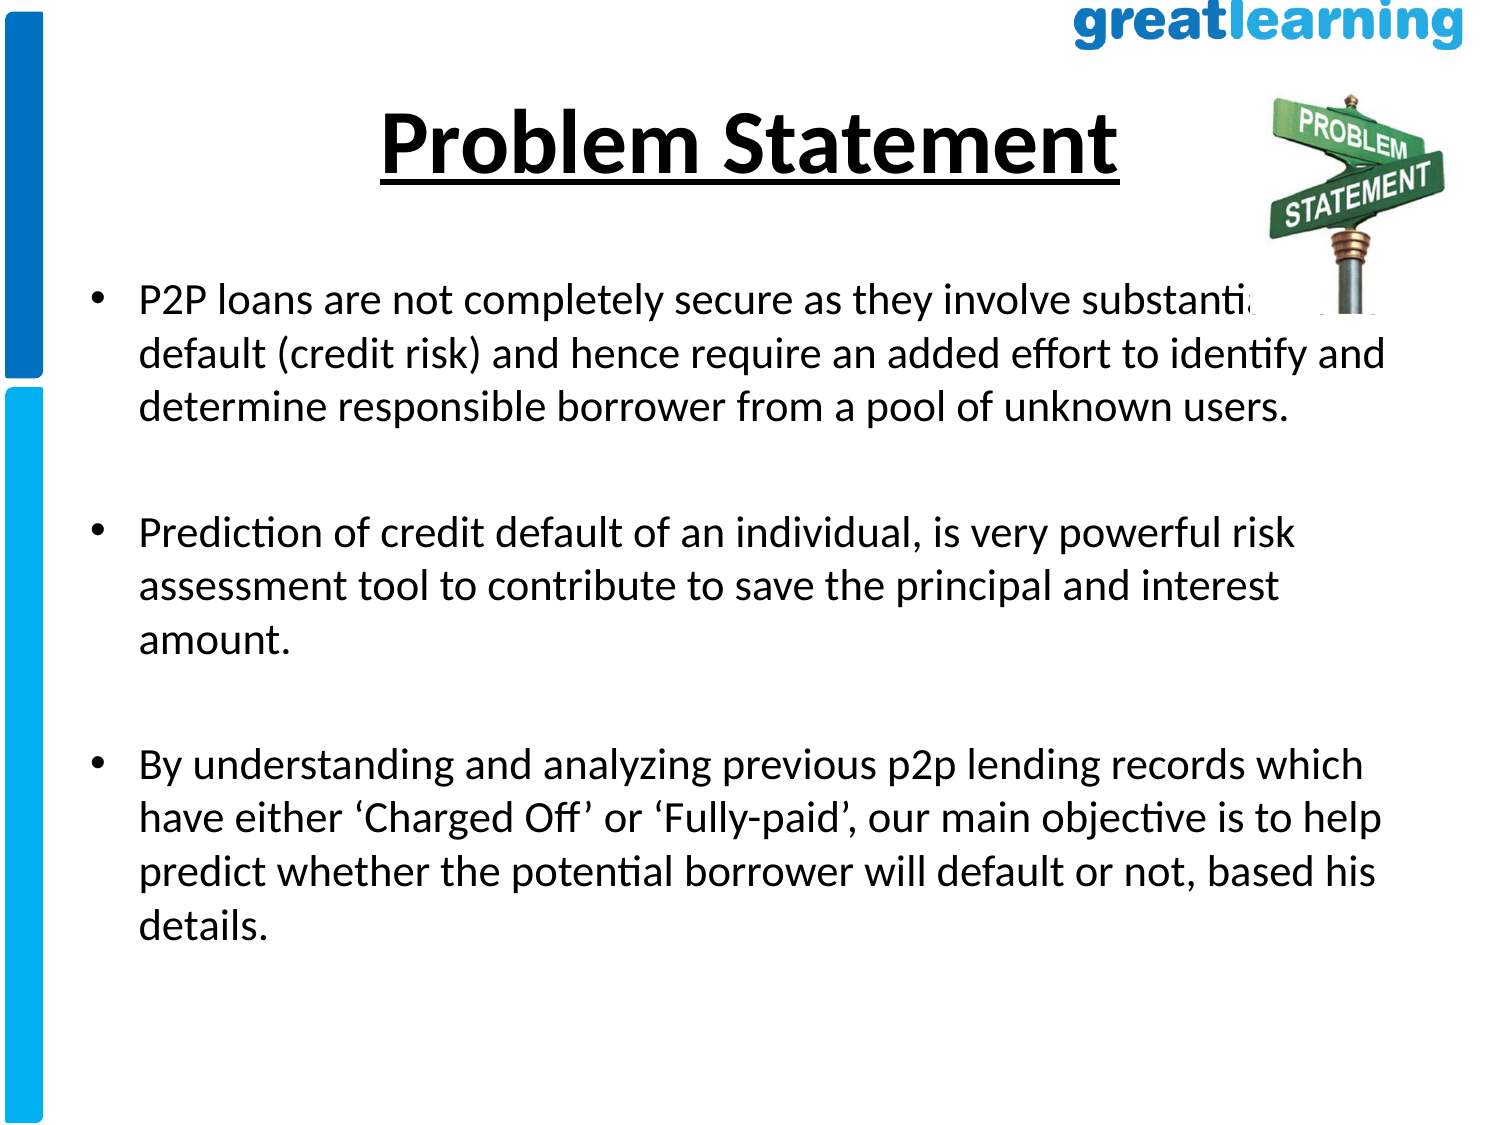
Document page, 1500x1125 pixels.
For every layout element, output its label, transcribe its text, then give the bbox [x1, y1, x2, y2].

picture [1074, 0, 1463, 50]
title Problem Statement [75, 42, 1425, 231]
picture [1249, 74, 1458, 315]
list P2P loans are not completely secure as they involve substantial risk of default (credit risk) and hence require an added effort to identify and determine responsible borrower from a pool of unknown users. Prediction of credit default of an individual, is very powerful risk assessment tool to contribute to save the principal and interest amount. By understanding and analyzing previous p2p lending records which have either ‘Charged Off’ or ‘Fully-paid’, our main objective is to help predict whether the potential borrower will default or not, based his details. [75, 262, 1425, 1005]
